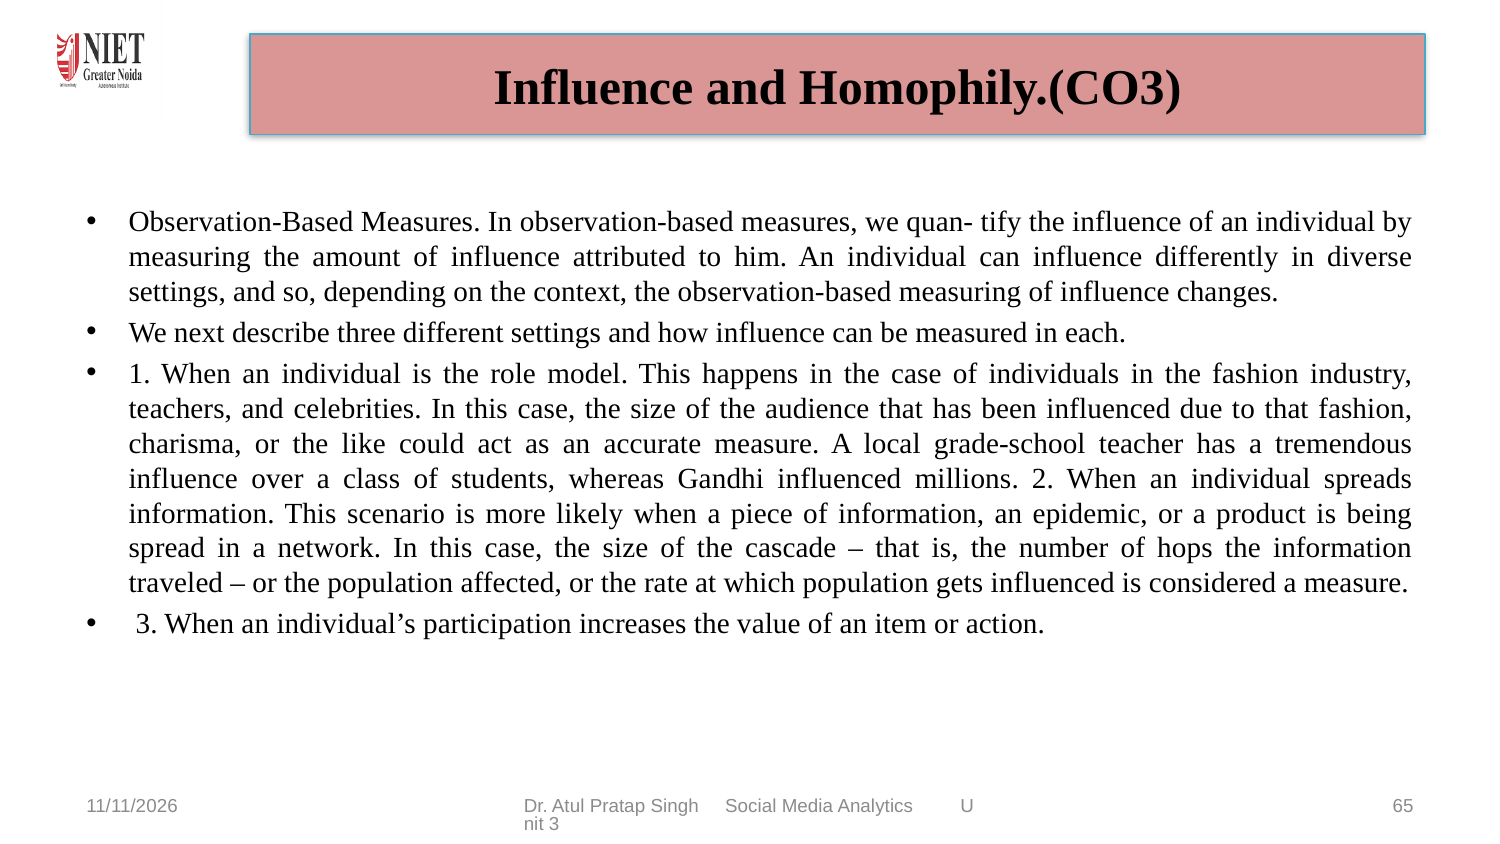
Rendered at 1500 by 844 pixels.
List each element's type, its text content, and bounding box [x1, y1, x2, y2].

text_box Influence and Homophily.(CO3) [249, 33, 1426, 135]
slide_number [75, 782, 425, 827]
list Observation-Based Measures. In observation-based measures, we quan- tify the influence of an individual by measuring the amount of influence attributed to him. An individual can influence differently in diverse settings, and so, depending on the context, the observation-based measuring of influence changes. We next describe three different settings and how influence can be measured in each. 1. When an individual is the role model. This happens in the case of individuals in the fashion industry, teachers, and celebrities. In this case, the size of the audience that has been influenced due to that fashion, charisma, or the like could act as an accurate measure. A local grade-school teacher has a tremendous influence over a class of students, whereas Gandhi influenced millions. 2. When an individual spreads information. This scenario is more likely when a piece of information, an epidemic, or a product is being spread in a network. In this case, the size of the cascade – that is, the number of hops the information traveled – or the population affected, or the rate at which population gets influenced is considered a measure. 3. When an individual’s participation increases the value of an item or action. [75, 196, 1425, 754]
slide_number 65 [1074, 782, 1425, 827]
picture [37, 0, 163, 123]
footer Dr. Atul Pratap Singh Social Media Analytics Unit 3 [512, 782, 988, 827]
